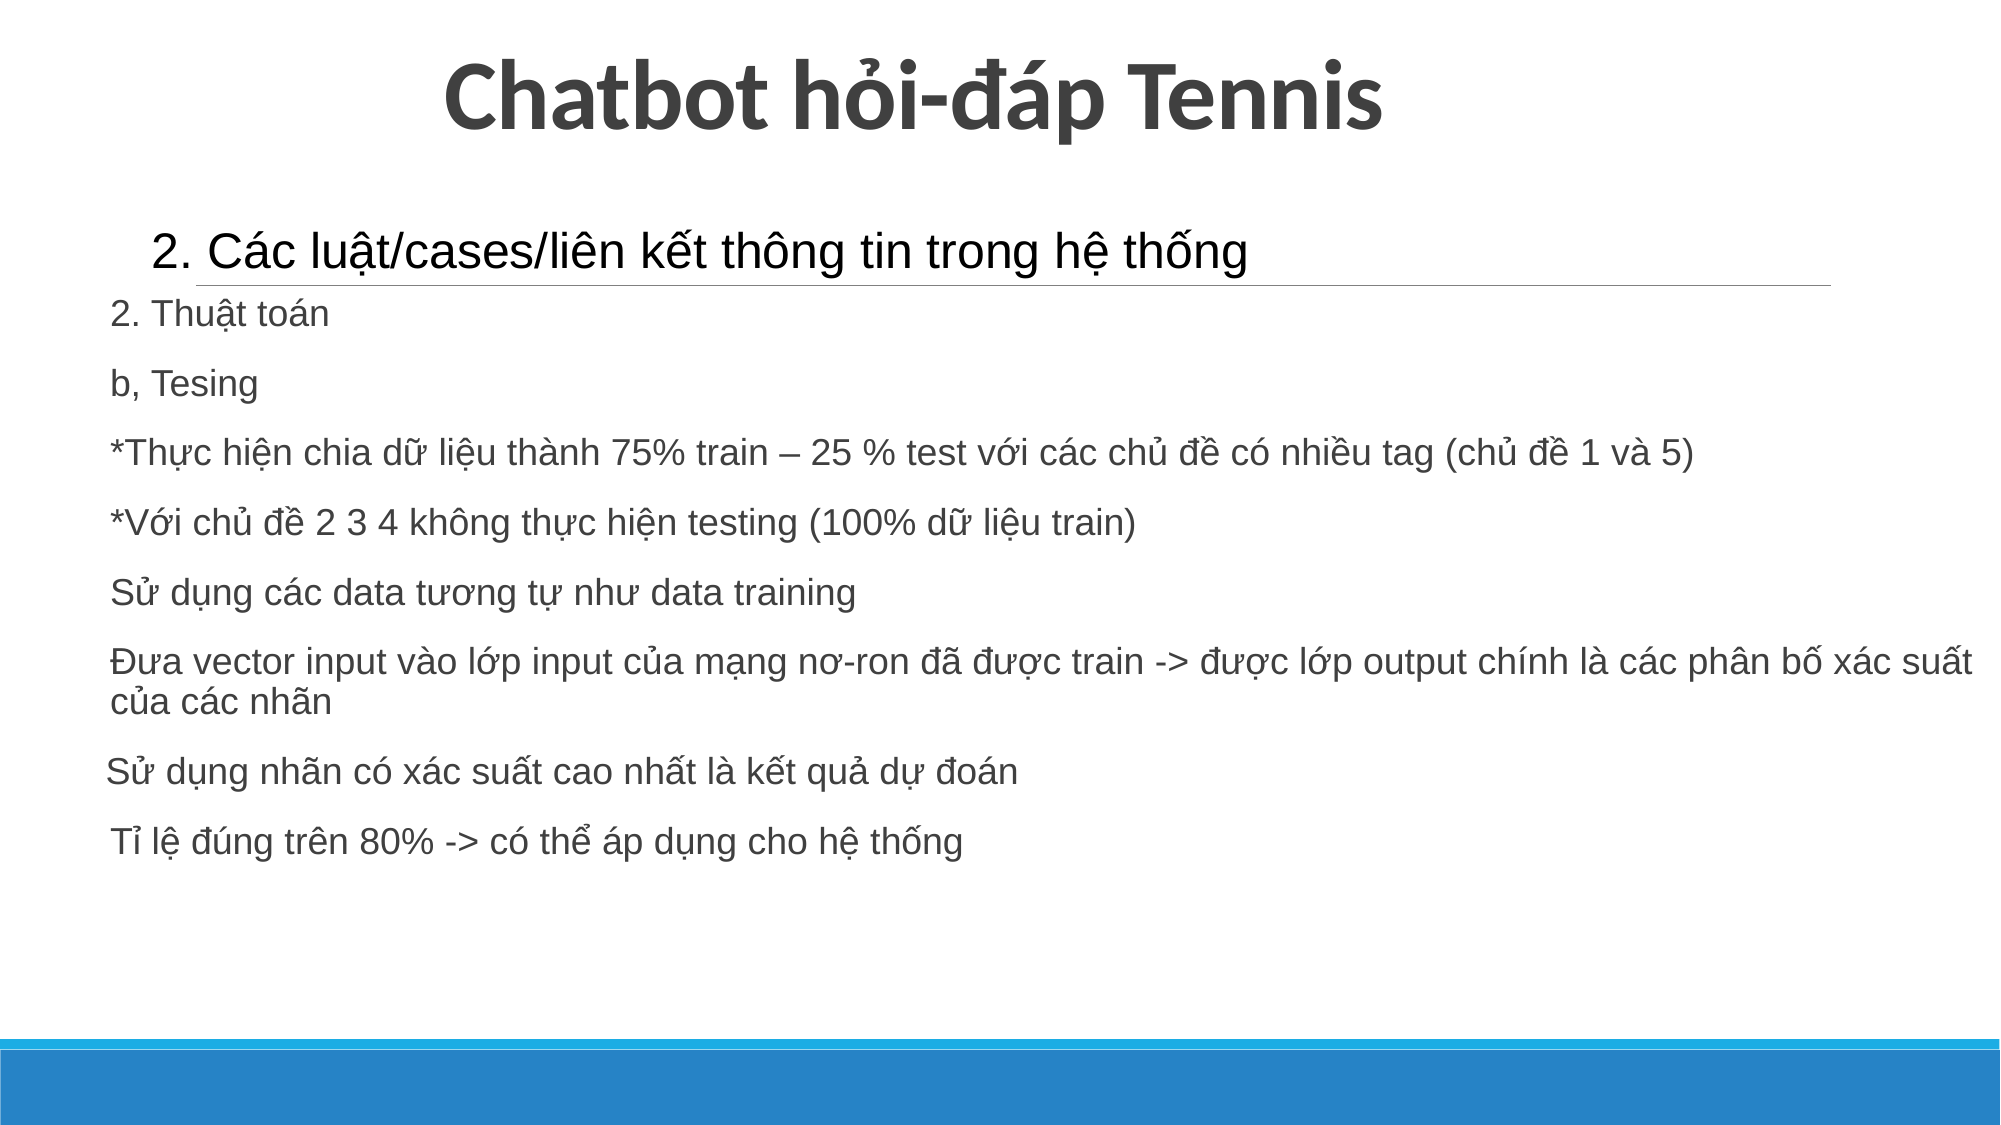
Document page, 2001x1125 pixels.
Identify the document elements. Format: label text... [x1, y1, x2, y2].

list 2. Thuật toán b, Tesing *Thực hiện chia dữ liệu thành 75% train – 25 % test với các chủ đề có nhiều tag (chủ đề 1 và 5) *Với chủ đề 2 3 4 không thực hiện testing (100% dữ liệu train) Sử dụng các data tương tự như data training Đưa vector input vào lớp input của mạng nơ-ron đã được train -> được lớp output chính là các phân bố xác suất của các nhãn Sử dụng nhãn có xác suất cao nhất là kết quả dự đoán Tỉ lệ đúng trên 80% -> có thể áp dụng cho hệ thống [95, 286, 1993, 1053]
text_box 2. Các luật/cases/liên kết thông tin trong hệ thống [137, 210, 1780, 286]
title Chatbot hỏi-đáp Tennis [0, 3, 1830, 158]
text_box [199, 286, 208, 322]
